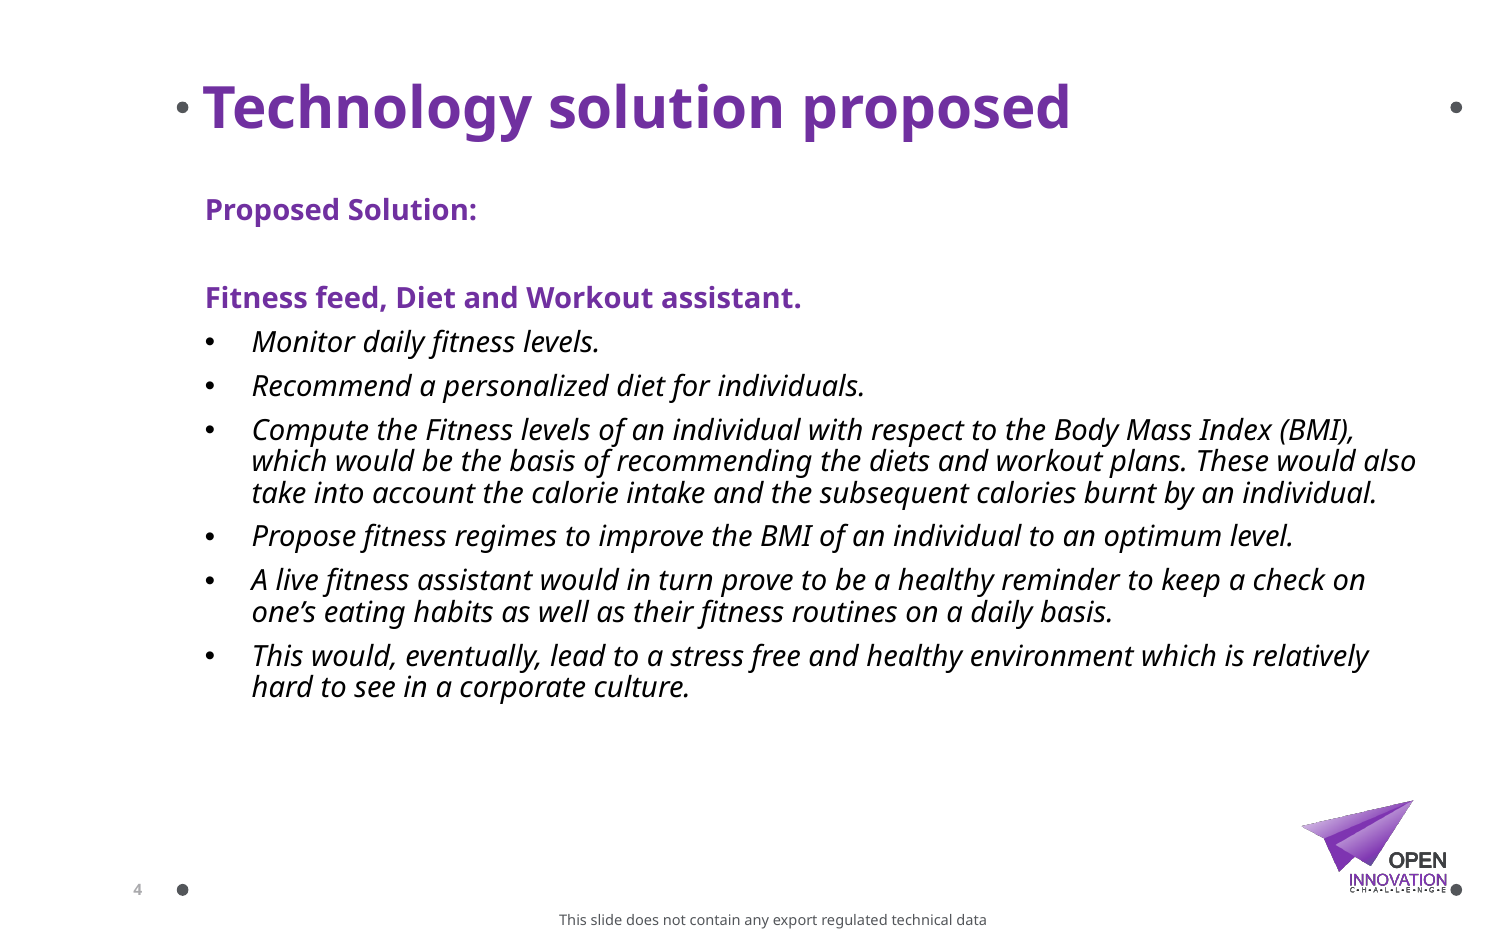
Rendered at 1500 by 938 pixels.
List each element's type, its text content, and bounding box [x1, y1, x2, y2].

list Proposed Solution: Fitness feed, Diet and Workout assistant. Monitor daily fitness levels. Recommend a personalized diet for individuals. Compute the Fitness levels of an individual with respect to the Body Mass Index (BMI), which would be the basis of recommending the diets and workout plans. These would also take into account the calorie intake and the subsequent calories burnt by an individual. Propose fitness regimes to improve the BMI of an individual to an optimum level. A live fitness assistant would in turn prove to be a healthy reminder to keep a check on one’s eating habits as well as their fitness routines on a daily basis. This would, eventually, lead to a stress free and healthy environment which is relatively hard to see in a corporate culture. [204, 195, 1432, 780]
picture [1301, 800, 1453, 899]
slide_number 4 [133, 881, 172, 899]
title Technology solution proposed [202, 77, 1429, 148]
